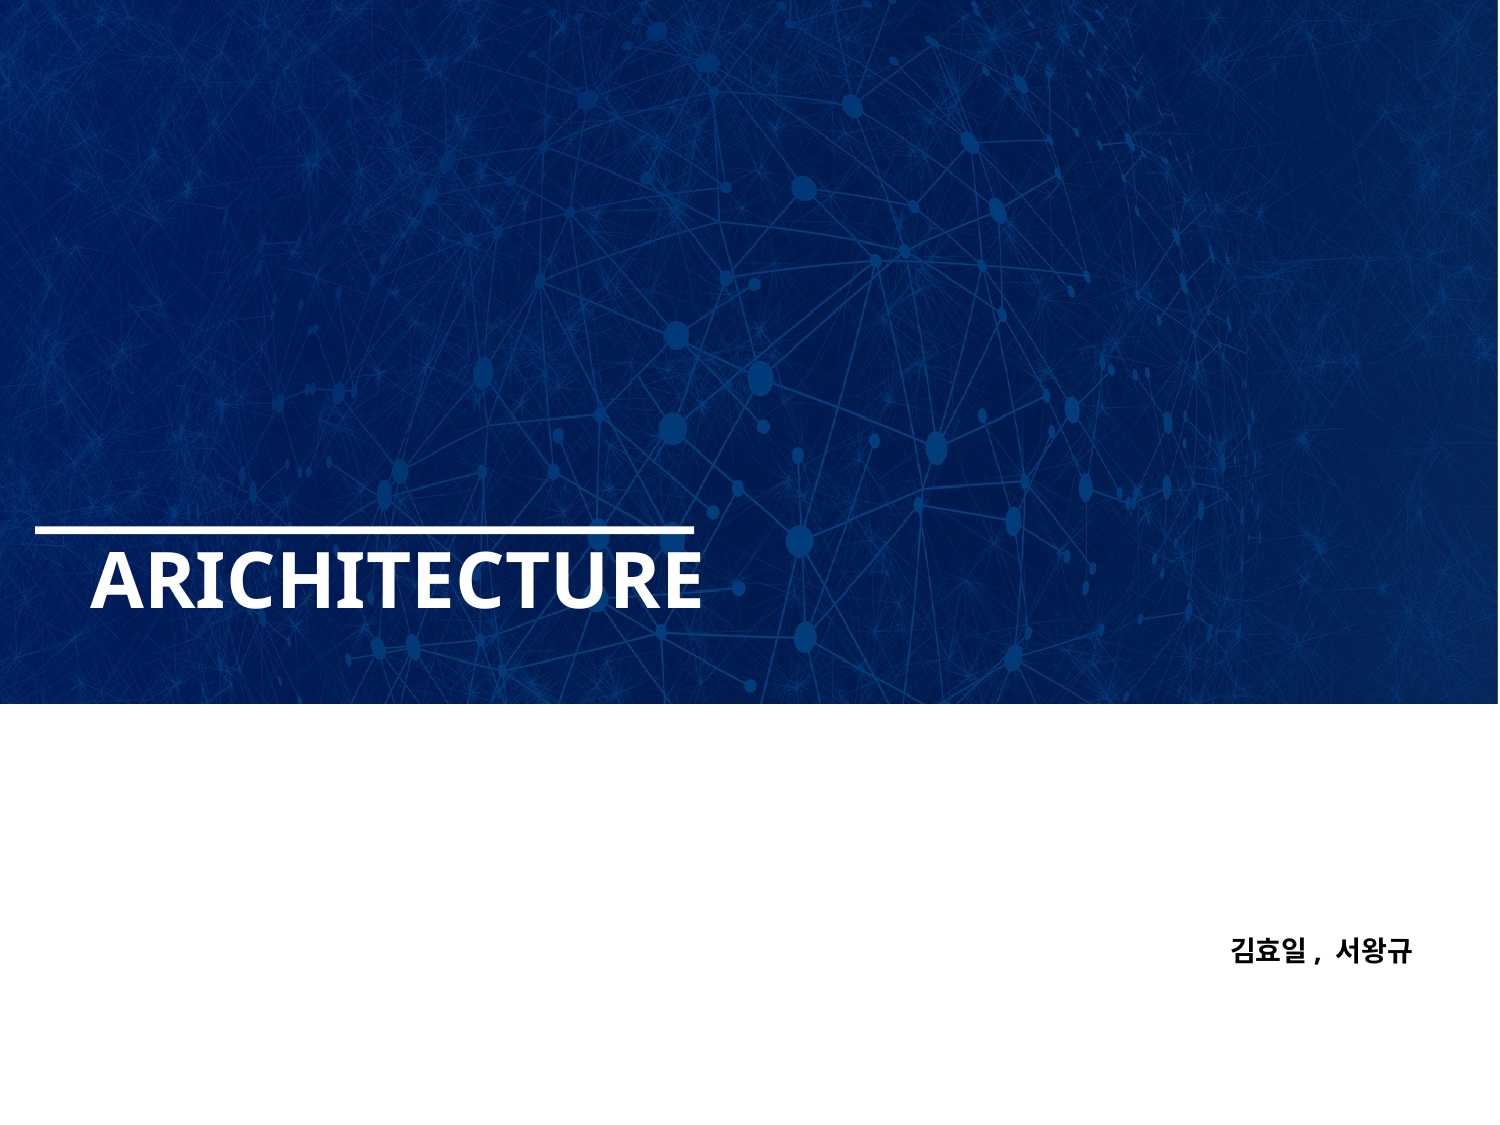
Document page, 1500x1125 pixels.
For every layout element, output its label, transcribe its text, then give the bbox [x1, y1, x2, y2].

picture [0, 0, 1499, 705]
text_box 김효일, 서왕규 [75, 925, 1428, 1050]
